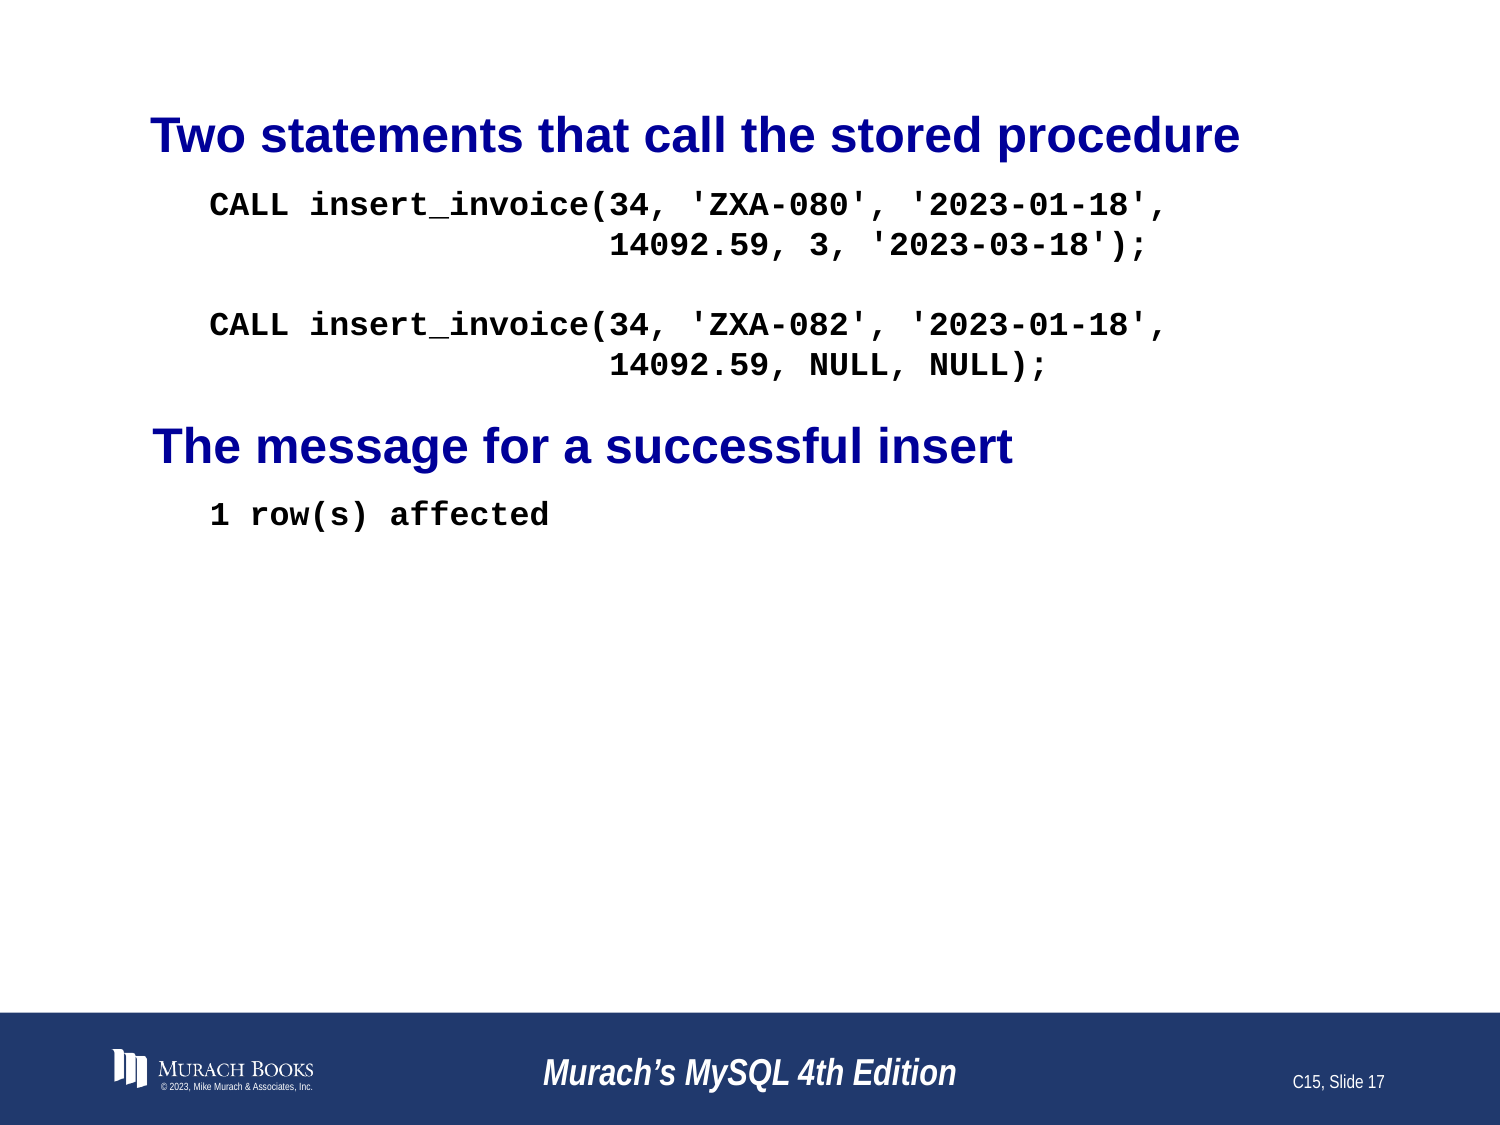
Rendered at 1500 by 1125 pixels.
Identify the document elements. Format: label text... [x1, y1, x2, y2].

title Two statements that call the stored procedure [150, 102, 1350, 164]
slide_number C15, Slide 17 [1087, 1025, 1400, 1100]
list CALL insert_invoice(34, 'ZXA-080', '2023-01-18', 14092.59, 3, '2023-03-18'); CALL insert_invoice(34, 'ZXA-082', '2023-01-18', 14092.59, NULL, NULL); The message for a successful insert 1 row(s) affected [137, 174, 1350, 975]
slide_number Murach’s MySQL 4th Edition [450, 1025, 1050, 1100]
footer © 2023, Mike Murach & Associates, Inc. [12, 1025, 450, 1100]
